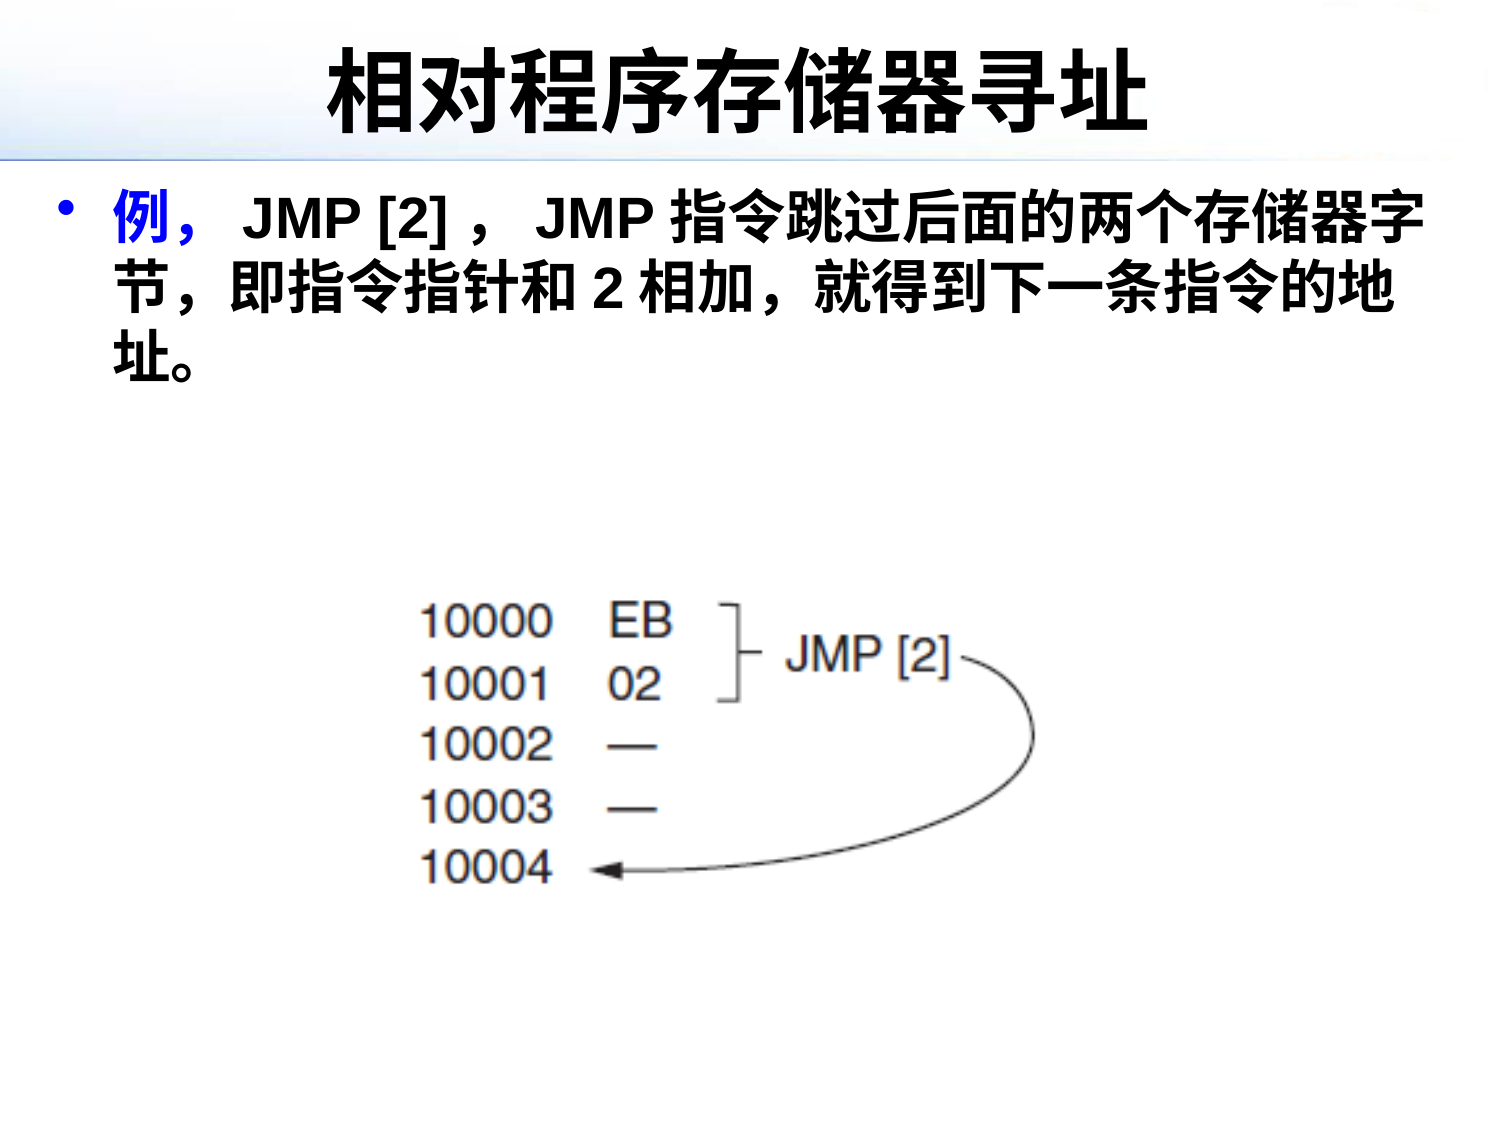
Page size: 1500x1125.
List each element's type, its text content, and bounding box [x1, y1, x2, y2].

picture [417, 585, 1059, 906]
title 相对程序存储器寻址 [29, 31, 1447, 147]
list 例，JMP [2]，JMP指令跳过后面的两个存储器字节，即指令指针和2相加，就得到下一条指令的地址。 [41, 172, 1447, 1059]
picture [0, 0, 1500, 161]
